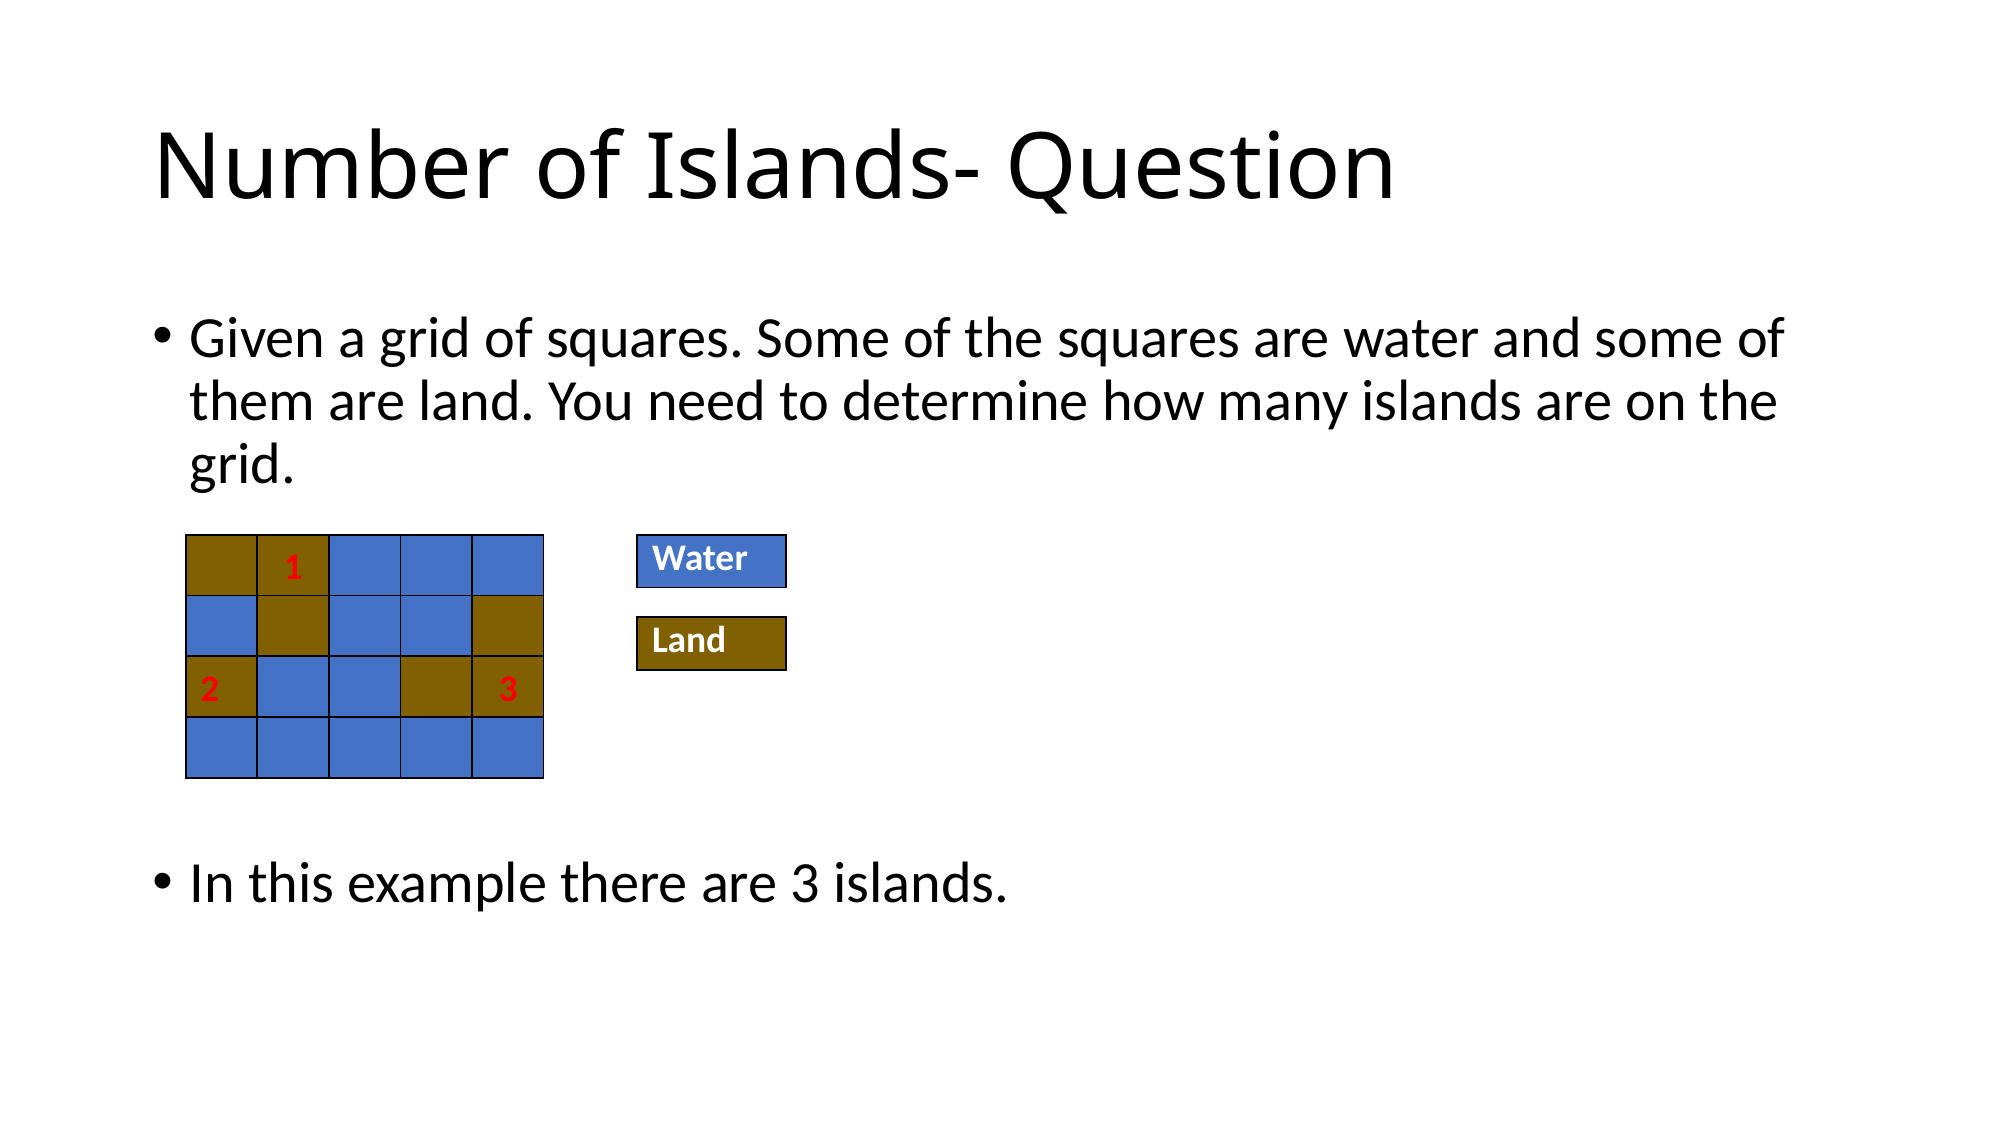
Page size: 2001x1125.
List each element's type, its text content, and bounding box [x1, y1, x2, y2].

table_header [187, 536, 256, 595]
table_cell [473, 657, 483, 716]
table_header [315, 536, 328, 595]
table_header [473, 536, 543, 595]
table_cell [187, 596, 256, 655]
table_cell [401, 596, 471, 655]
table_cell [530, 657, 543, 716]
table_cell [330, 718, 400, 777]
table_header Water [638, 536, 785, 587]
table_cell [232, 657, 256, 716]
table_cell [401, 657, 471, 716]
title Number of Islands- Question [137, 59, 1863, 278]
table_header [258, 536, 268, 595]
table_cell [187, 718, 256, 777]
table_cell [473, 596, 543, 655]
table_cell [258, 657, 328, 716]
list Given a grid of squares. Some of the squares are water and some of them are land. You need to determine how many islands are on the grid. In this example there are 3 islands. [137, 299, 1863, 1014]
text_box 1 [268, 534, 315, 595]
table_cell [473, 718, 543, 777]
table_cell [258, 718, 328, 777]
text_box 2 [185, 656, 232, 717]
table_header Land [638, 618, 785, 669]
table_header [401, 536, 471, 595]
table_header [330, 536, 400, 595]
table_cell [258, 596, 328, 655]
table_cell [401, 718, 471, 777]
text_box 3 [483, 656, 530, 717]
table_cell [330, 657, 400, 716]
table_cell [330, 596, 400, 655]
